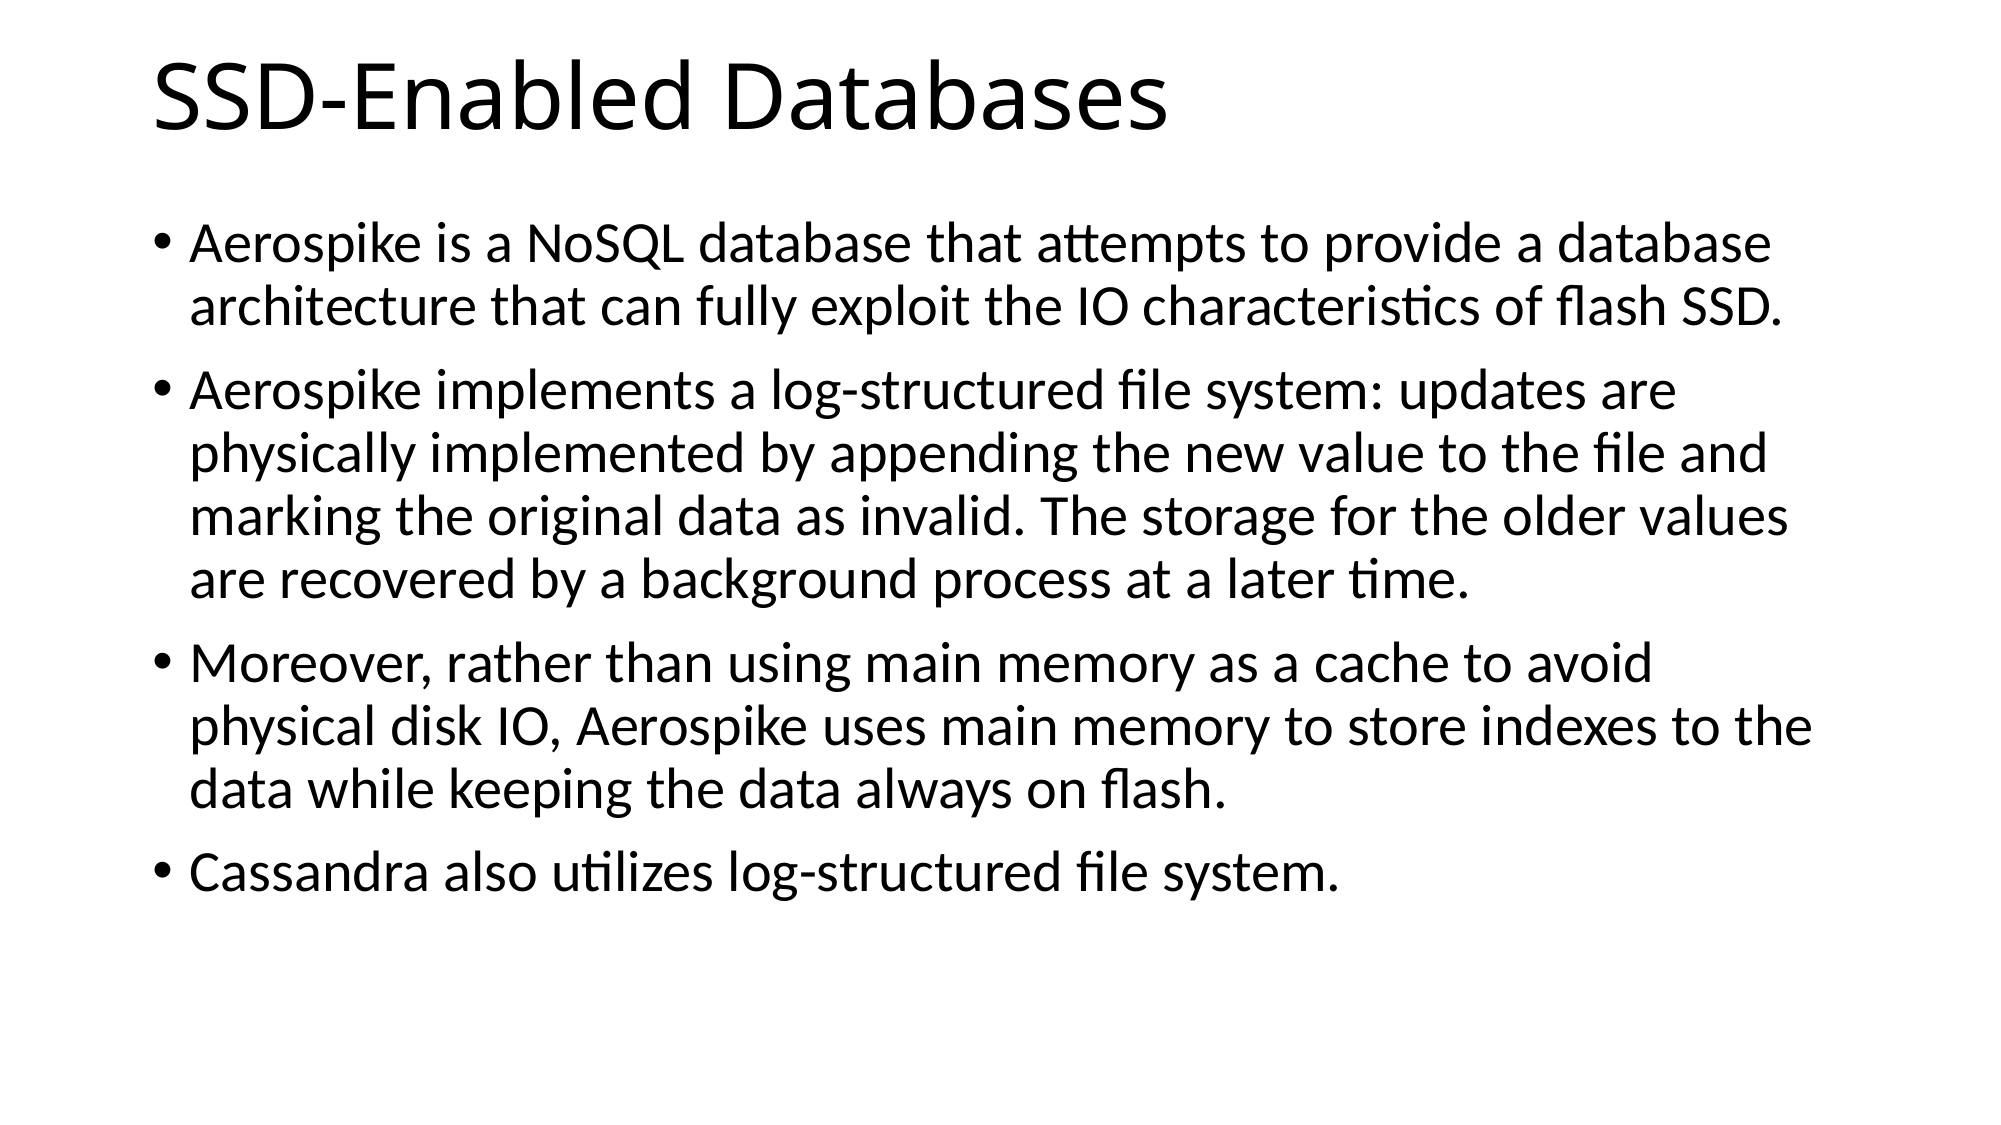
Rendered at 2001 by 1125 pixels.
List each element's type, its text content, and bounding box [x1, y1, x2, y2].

list Aerospike is a NoSQL database that attempts to provide a database architecture that can fully exploit the IO characteristics of flash SSD. Aerospike implements a log-structured file system: updates are physically implemented by appending the new value to the file and marking the original data as invalid. The storage for the older values are recovered by a background process at a later time. Moreover, rather than using main memory as a cache to avoid physical disk IO, Aerospike uses main memory to store indexes to the data while keeping the data always on flash. Cassandra also utilizes log-structured file system. [137, 205, 1863, 1014]
title SSD-Enabled Databases [137, 32, 1863, 168]
